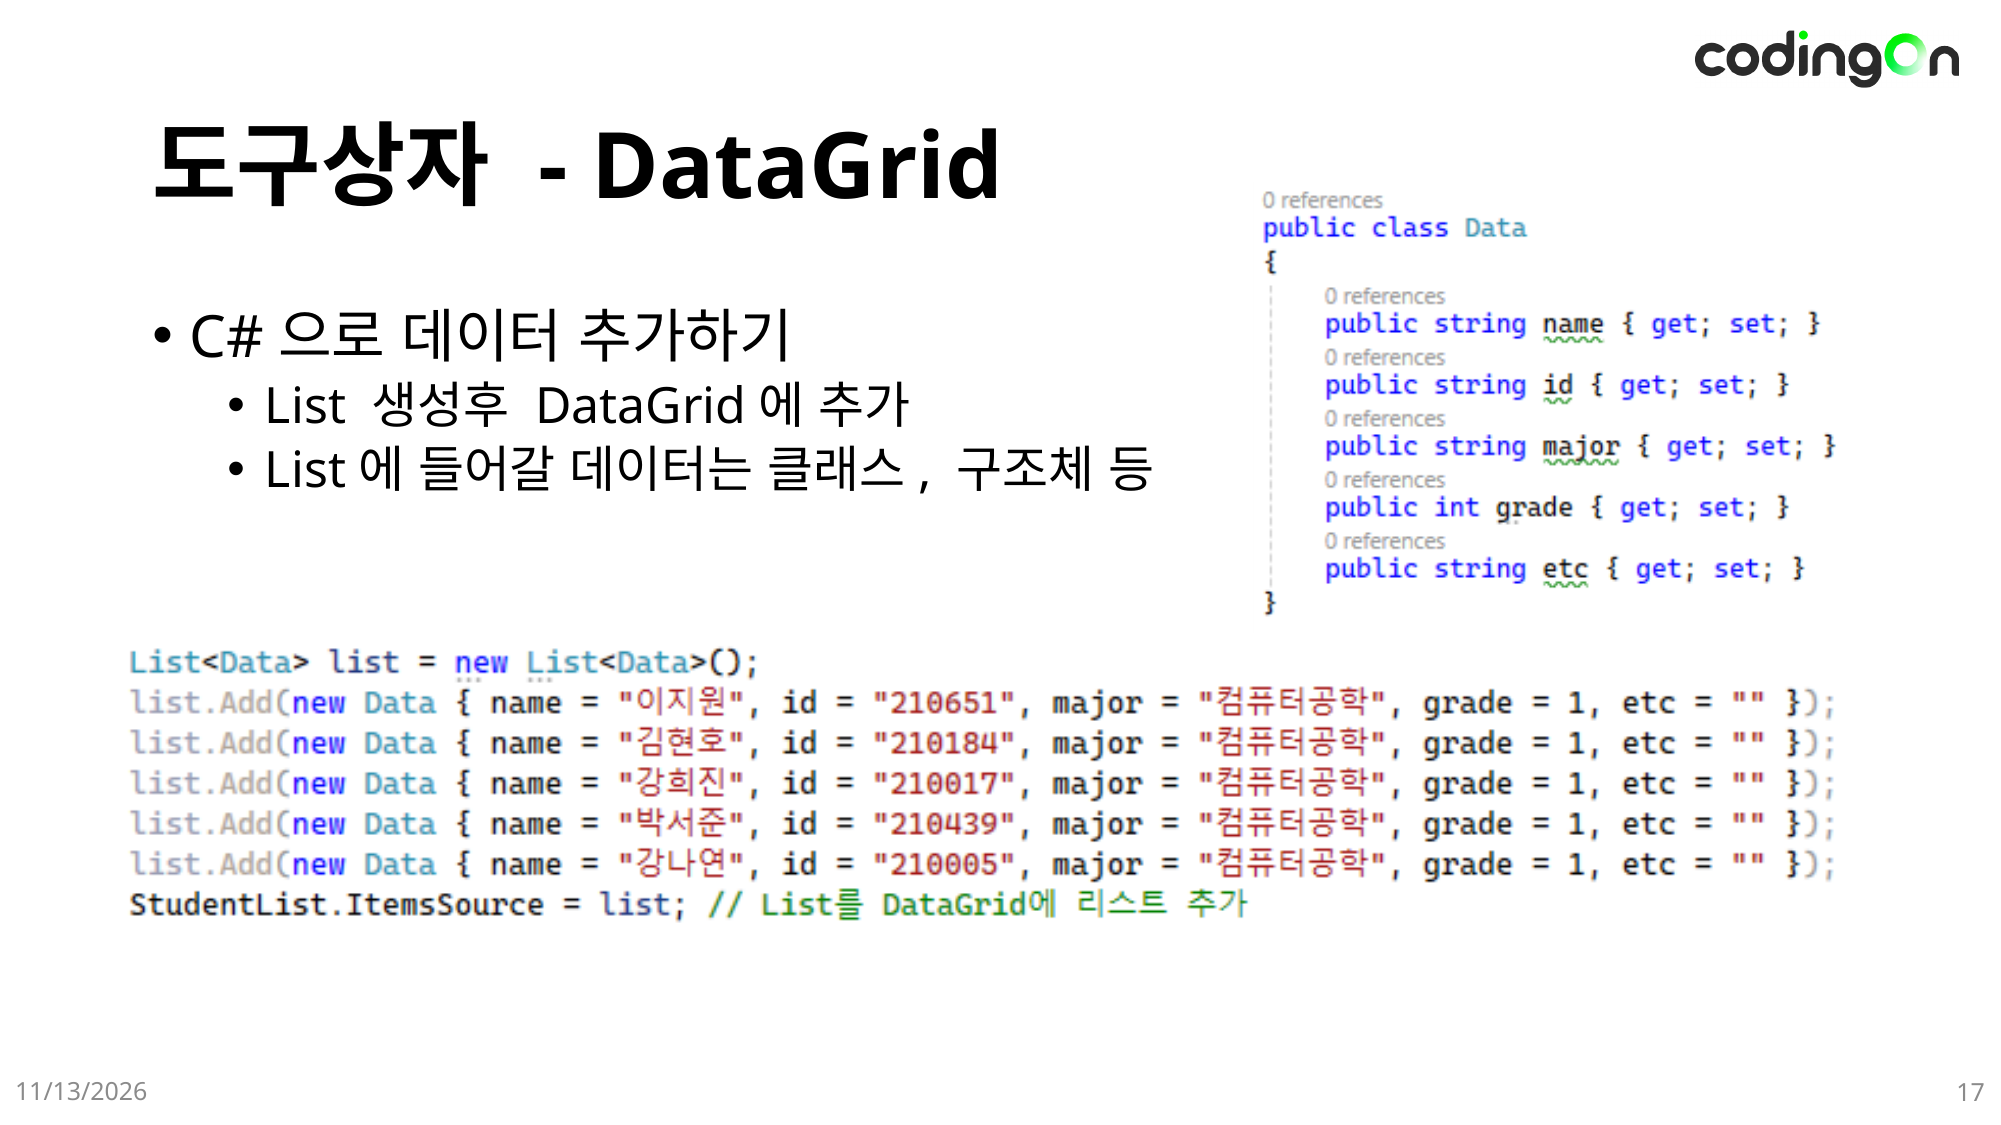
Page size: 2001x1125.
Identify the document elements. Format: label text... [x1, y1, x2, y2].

picture [1695, 30, 1959, 88]
title 도구상자 - DataGrid [137, 59, 1863, 278]
picture [117, 182, 1848, 930]
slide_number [0, 1062, 450, 1123]
slide_number 17 [1550, 1063, 2000, 1124]
list C#으로 데이터 추가하기 List 생성후 DataGrid에 추가 List에 들어갈 데이터는 클래스, 구조체 등 [137, 299, 1863, 1014]
